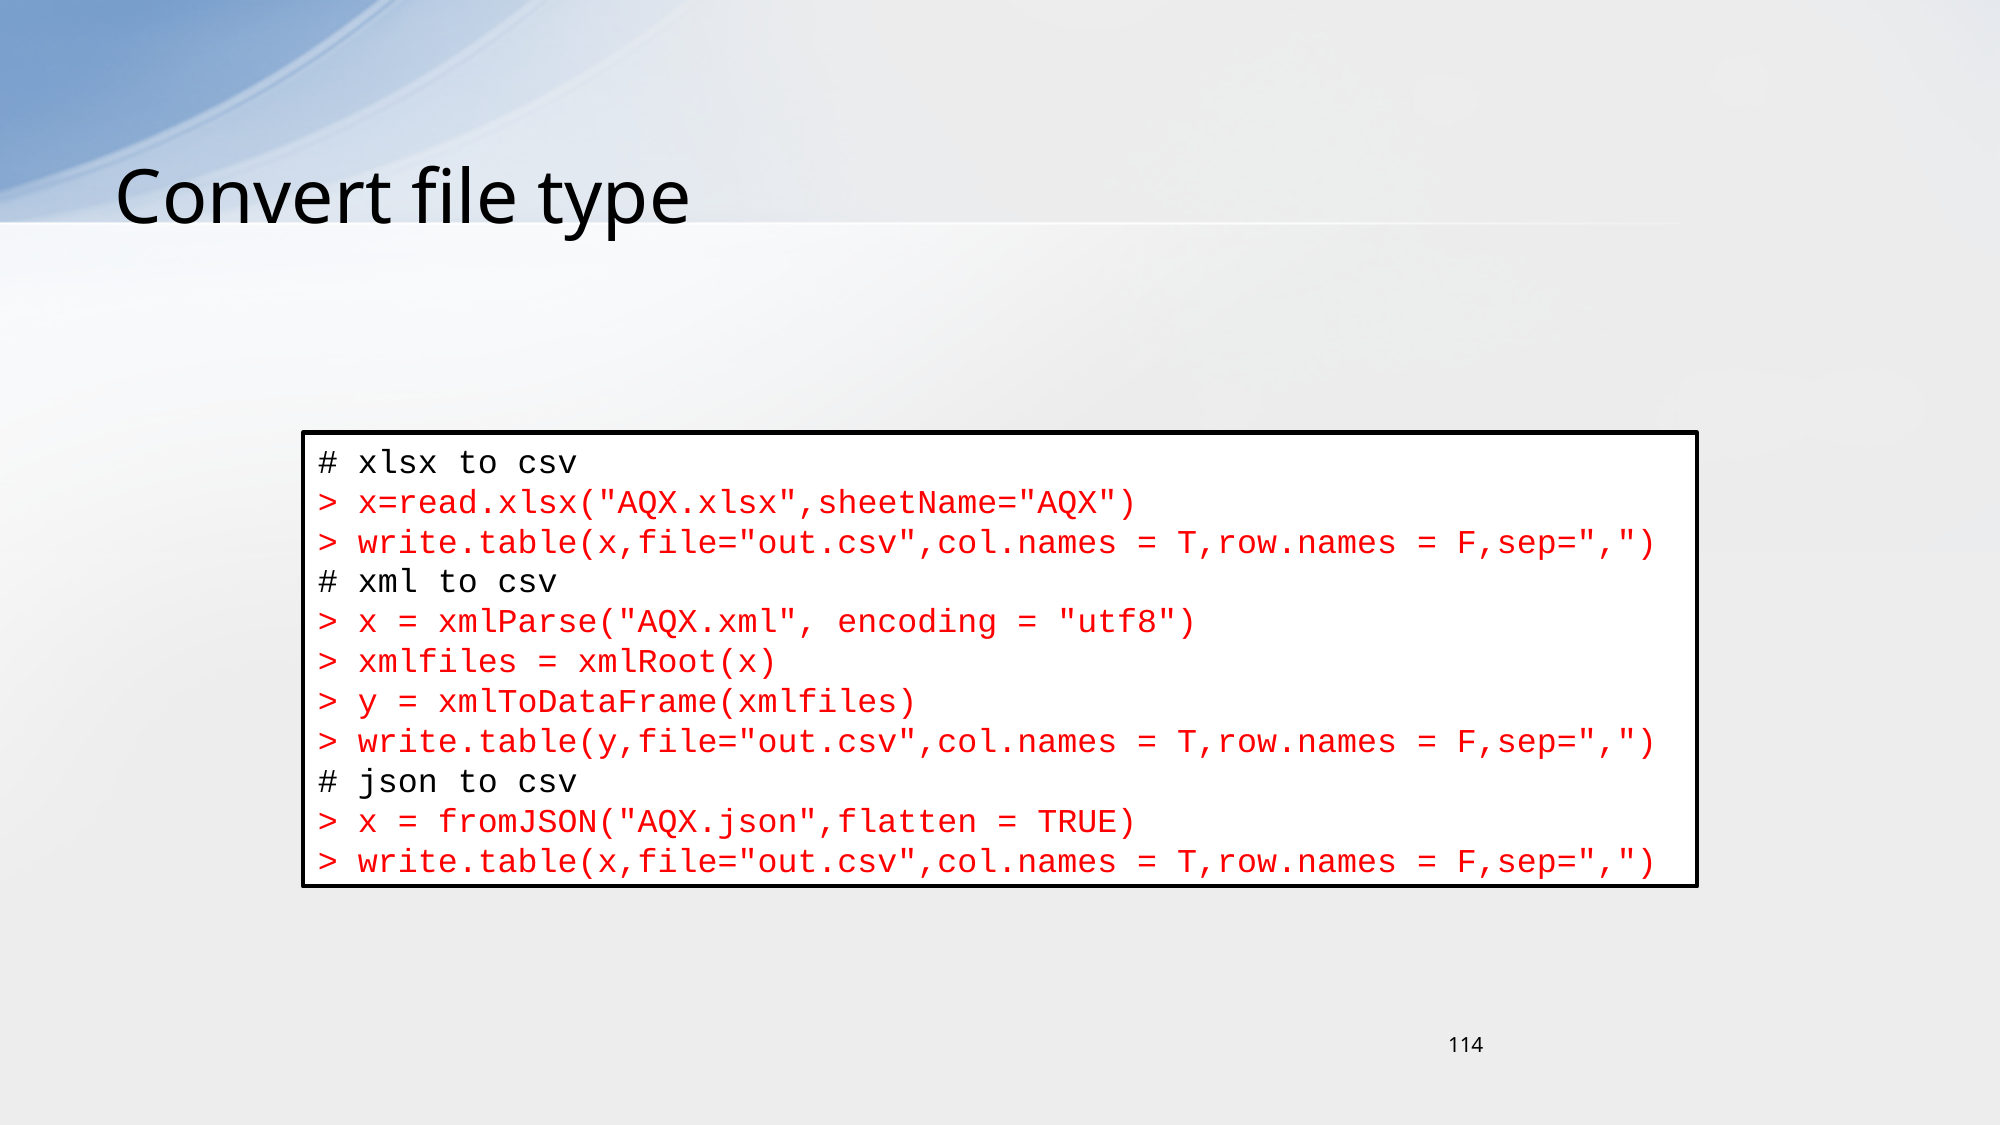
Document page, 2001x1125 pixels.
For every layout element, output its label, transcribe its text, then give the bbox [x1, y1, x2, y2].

text_box # xlsx to csv > x=read.xlsx("AQX.xlsx",sheetName="AQX") > write.table(x,file="out.csv",col.names = T,row.names = F,sep=",") # xml to csv > x = xmlParse("AQX.xml", encoding = "utf8") > xmlfiles = xmlRoot(x) > y = xmlToDataFrame(xmlfiles) > write.table(y,file="out.csv",col.names = T,row.names = F,sep=",") # json to csv > x = fromJSON("AQX.json",flatten = TRUE) > write.table(x,file="out.csv",col.names = T,row.names = F,sep=",") [301, 430, 1699, 888]
picture [0, 0, 2000, 1125]
slide_number 114 [1433, 1024, 1900, 1103]
title Convert file type [99, 58, 1900, 247]
